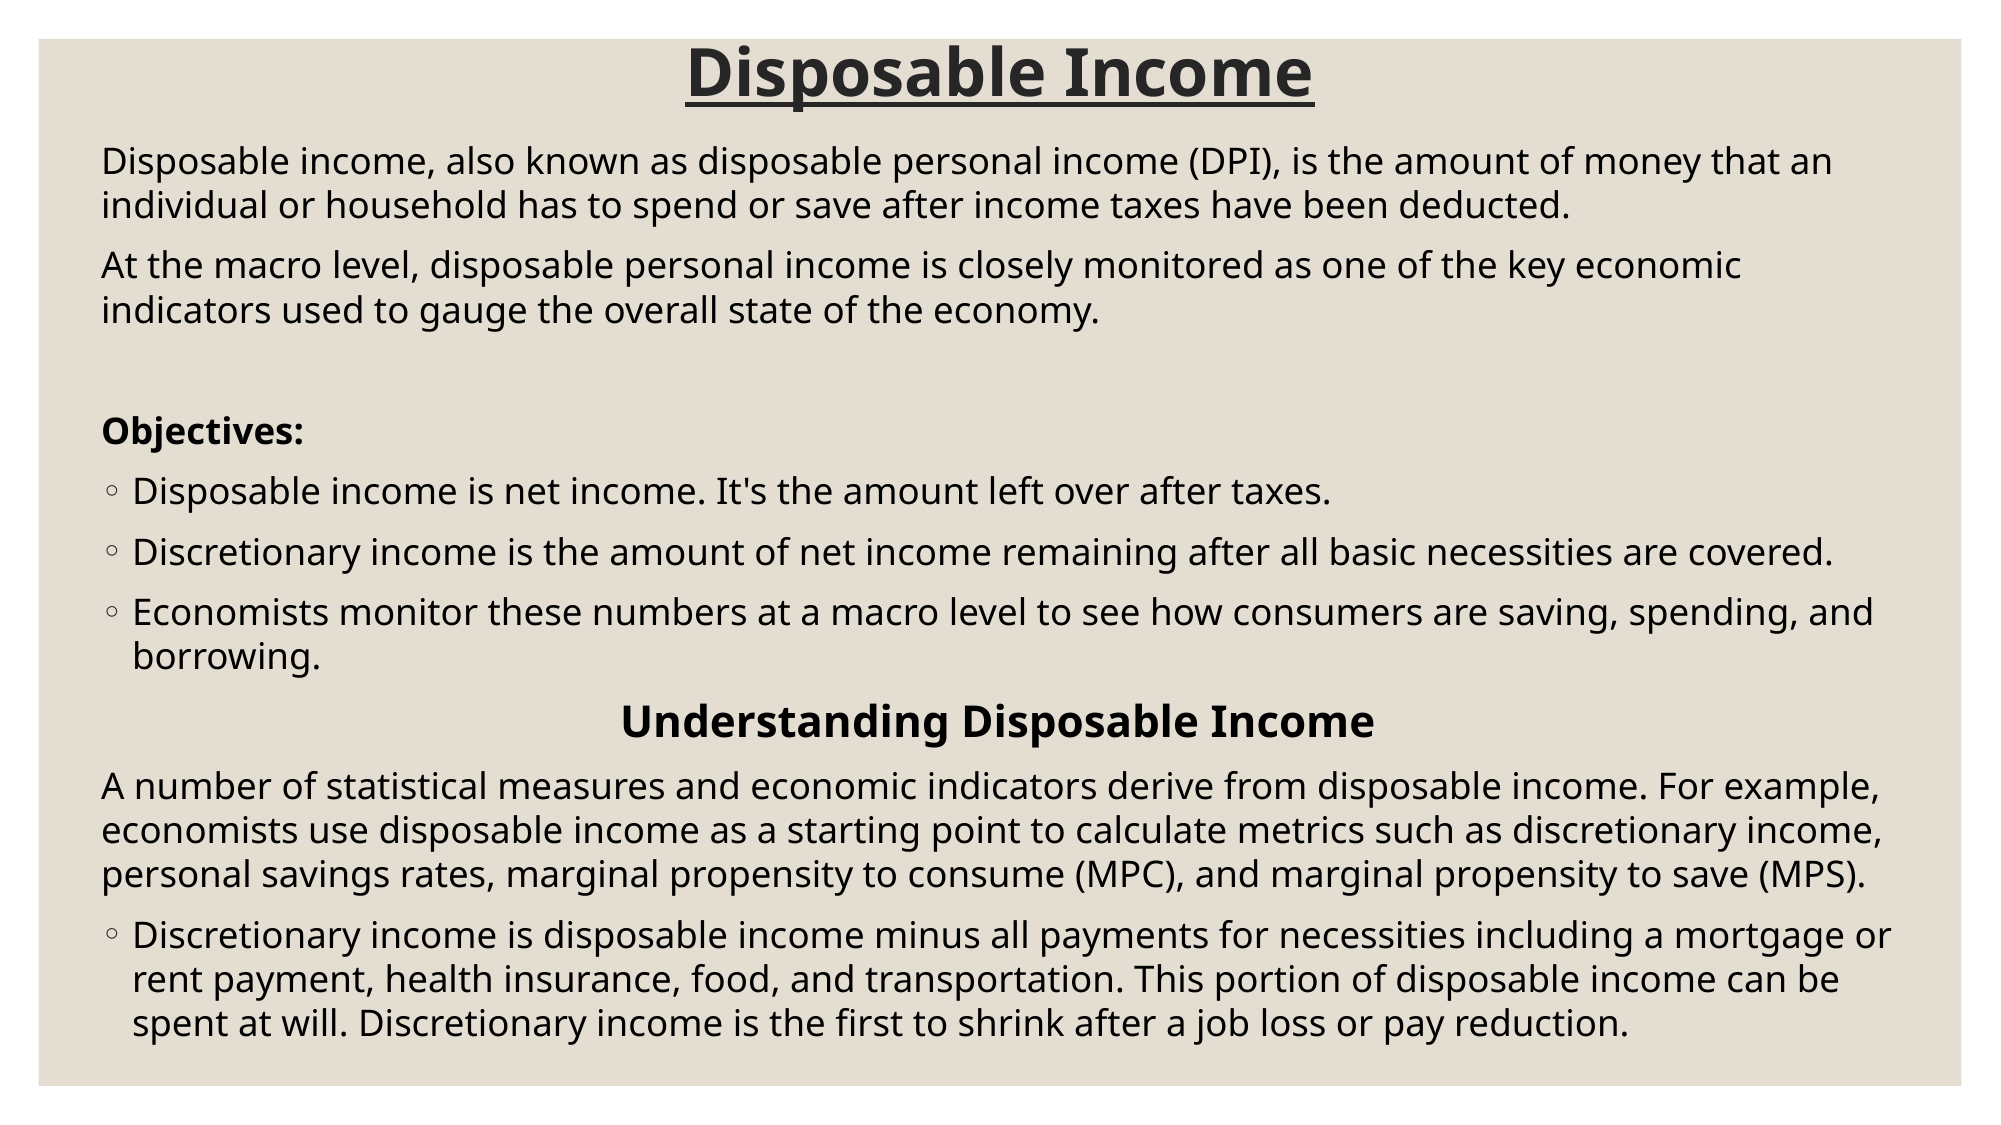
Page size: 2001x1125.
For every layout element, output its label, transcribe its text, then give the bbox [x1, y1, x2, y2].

title Disposable Income [137, 19, 1863, 130]
list Disposable income, also known as disposable personal income (DPI), is the amount of money that an individual or household has to spend or save after income taxes have been deducted. At the macro level, disposable personal income is closely monitored as one of the key economic indicators used to gauge the overall state of the economy. Objectives: Disposable income is net income. It's the amount left over after taxes. Discretionary income is the amount of net income remaining after all basic necessities are covered. Economists monitor these numbers at a macro level to see how consumers are saving, spending, and borrowing. Understanding Disposable Income A number of statistical measures and economic indicators derive from disposable income. For example, economists use disposable income as a starting point to calculate metrics such as discretionary income, personal savings rates, marginal propensity to consume (MPC), and marginal propensity to save (MPS). Discretionary income is disposable income minus all payments for necessities including a mortgage or rent payment, health insurance, food, and transportation. This portion of disposable income can be spent at will. Discretionary income is the first to shrink after a job loss or pay reduction. [86, 130, 1911, 1077]
